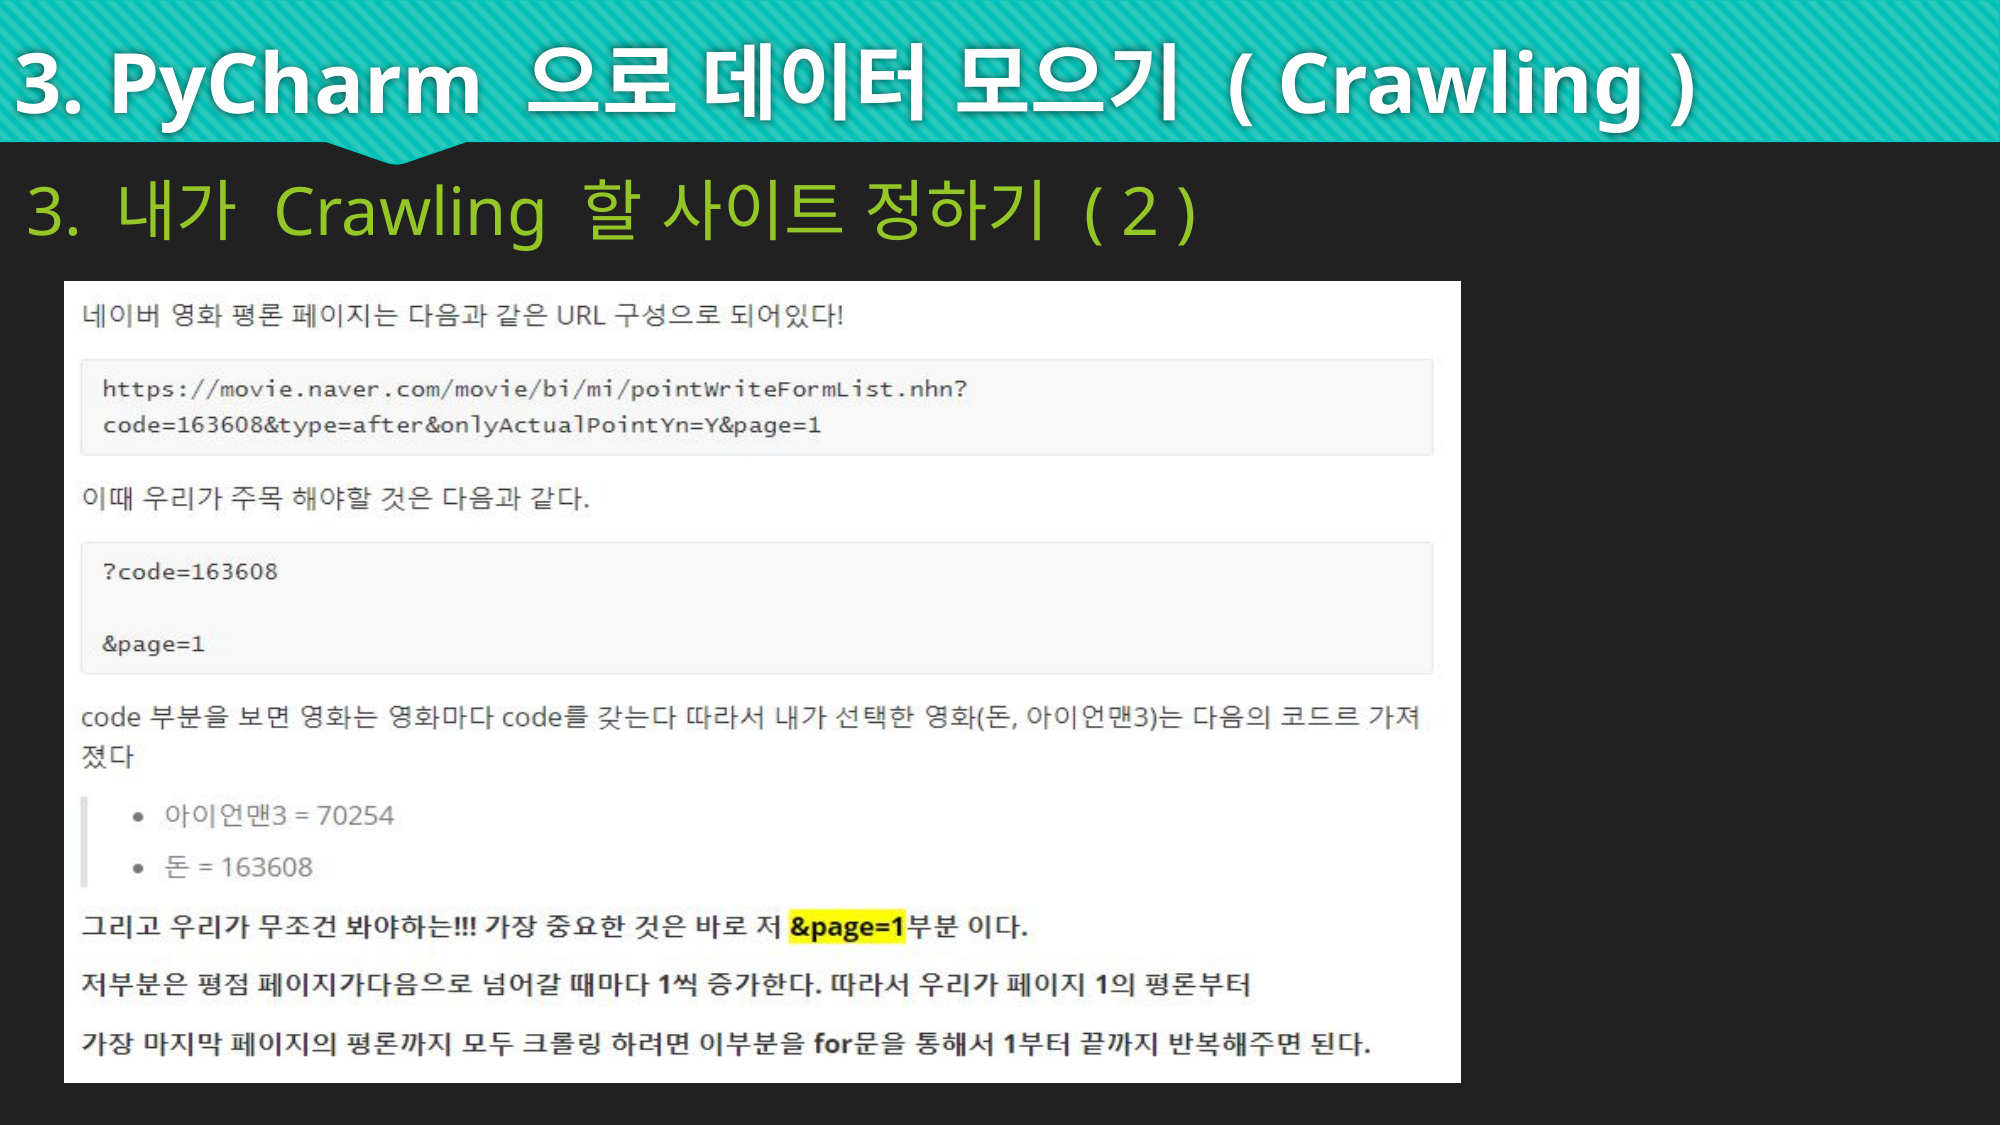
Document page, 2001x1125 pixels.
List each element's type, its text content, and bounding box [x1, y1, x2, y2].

title 3. PyCharm 으로 데이터 모으기 ( Crawling ) [0, 0, 1734, 138]
picture [64, 281, 1461, 1084]
text_box 3. 내가 Crawling 할 사이트 정하기 ( 2 ) [11, 161, 1861, 257]
